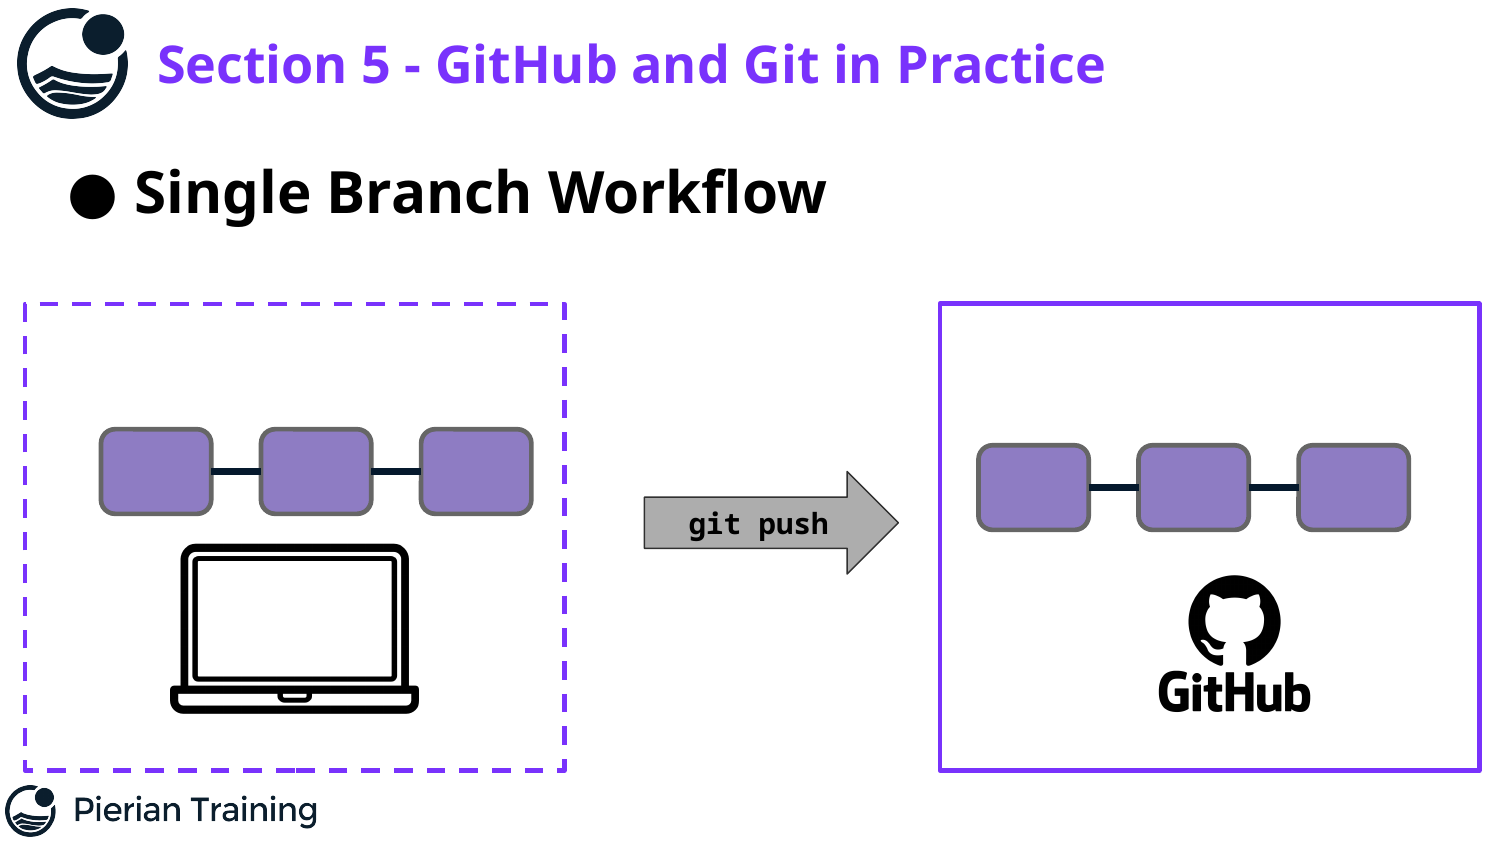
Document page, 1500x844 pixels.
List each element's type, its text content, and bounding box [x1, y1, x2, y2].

picture [1109, 573, 1359, 715]
text_box [1298, 445, 1409, 530]
text_box [421, 429, 532, 514]
picture [4, 785, 318, 837]
text_box Section 5 - GitHub and Git in Practice [142, 16, 1432, 110]
text_box [100, 429, 212, 514]
text_box [978, 445, 1089, 530]
text_box [1138, 445, 1249, 530]
text_box [940, 303, 1480, 771]
picture [16, 8, 128, 120]
picture [170, 504, 420, 754]
text_box git push [644, 471, 899, 575]
text_box [260, 429, 372, 502]
text_box Single Branch Workflow [44, 140, 1432, 311]
text_box [25, 303, 565, 771]
